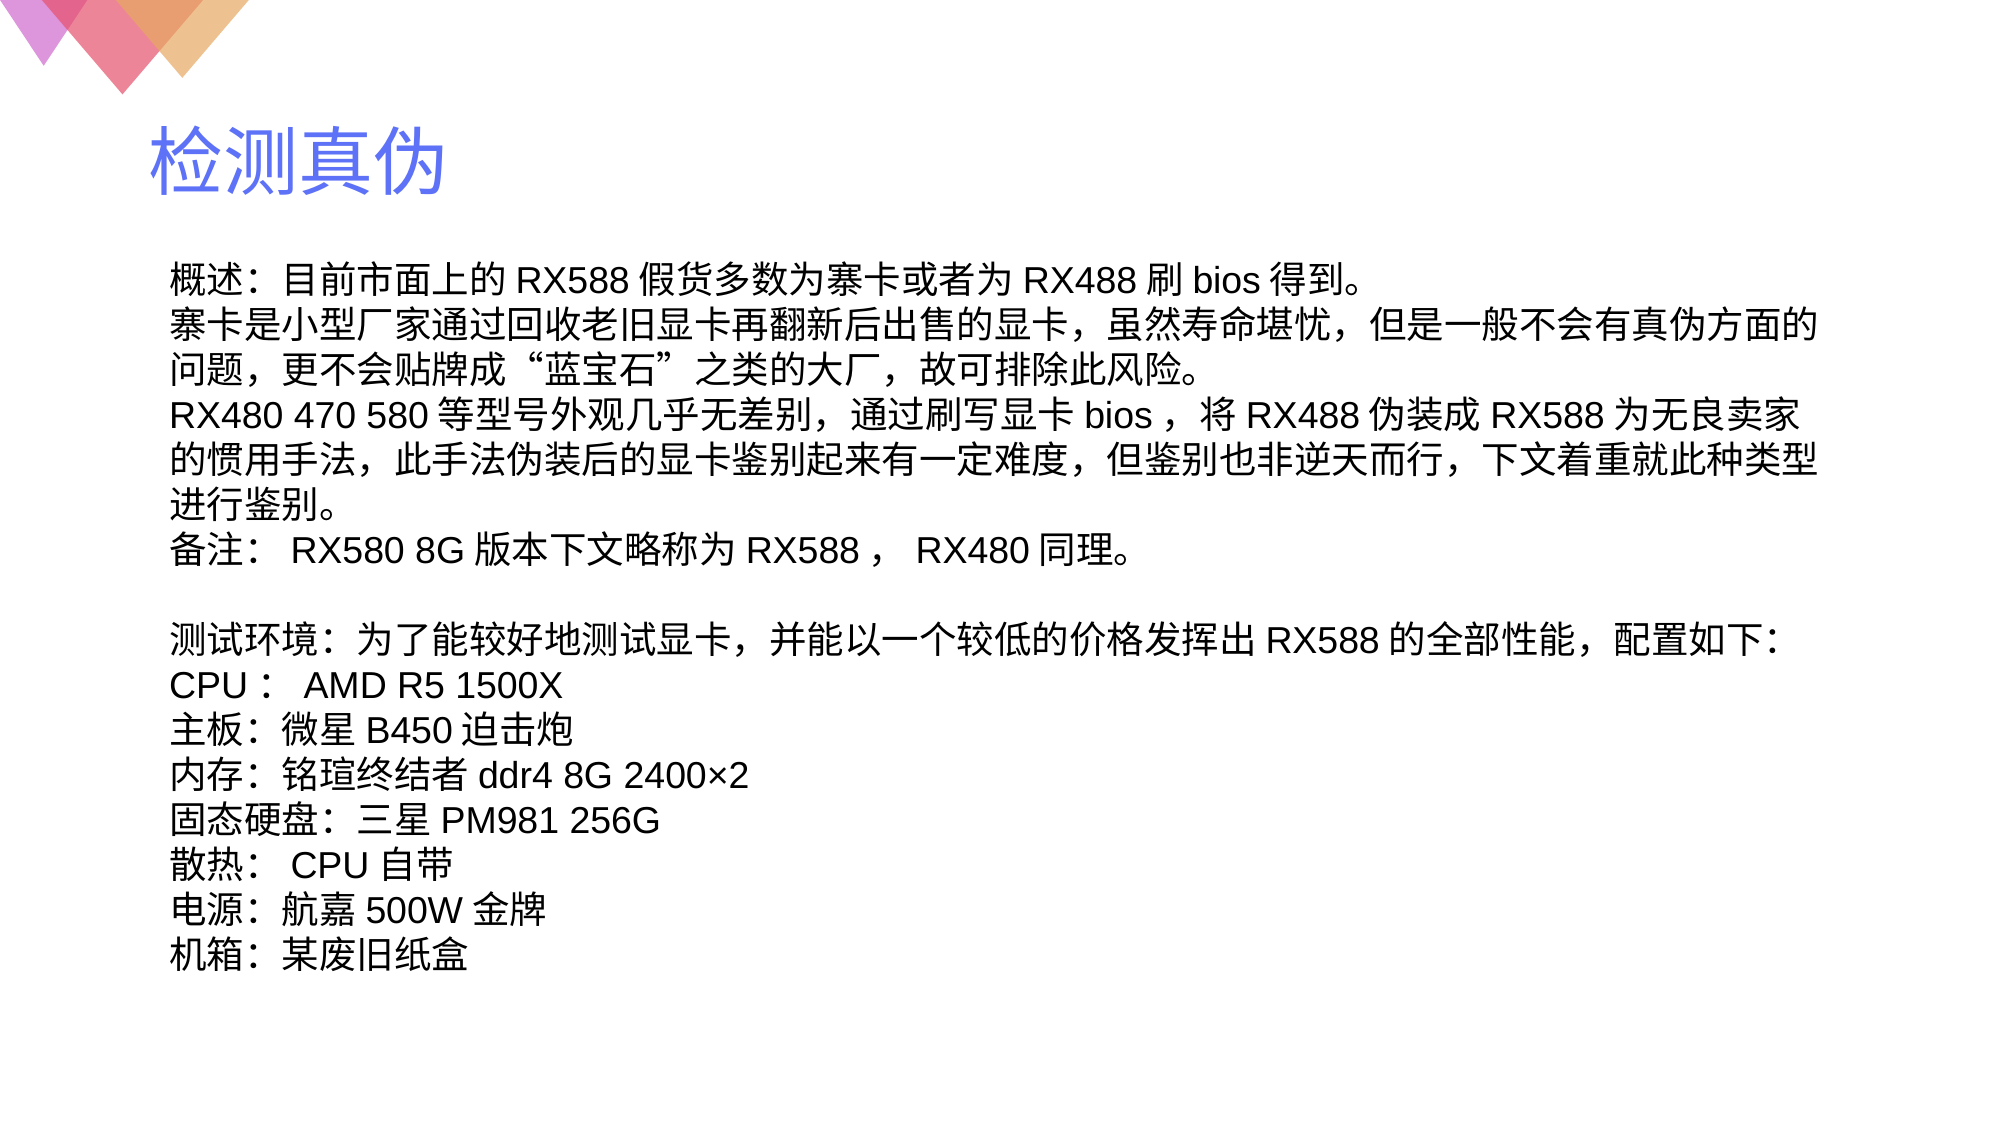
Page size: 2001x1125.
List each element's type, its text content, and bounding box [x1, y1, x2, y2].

text_box 概述：目前市面上的RX588假货多数为寨卡或者为RX488刷bios得到。 寨卡是小型厂家通过回收老旧显卡再翻新后出售的显卡，虽然寿命堪忧，但是一般不会有真伪方面的问题，更不会贴牌成“蓝宝石”之类的大厂，故可排除此风险。 RX480 470 580等型号外观几乎无差别，通过刷写显卡bios，将RX488伪装成RX588为无良卖家的惯用手法，此手法伪装后的显卡鉴别起来有一定难度，但鉴别也非逆天而行，下文着重就此种类型进行鉴别。 备注：RX580 8G版本下文略称为RX588，RX480同理。 测试环境：为了能较好地测试显卡，并能以一个较低的价格发挥出RX588的全部性能，配置如下： CPU：AMD R5 1500X 主板：微星B450迫击炮 内存：铭瑄终结者ddr4 8G 2400×2 固态硬盘：三星PM981 256G 散热：CPU自带 电源：航嘉500W金牌 机箱：某废旧纸盒 [154, 248, 1846, 984]
text_box 检测真伪 [137, 94, 1863, 237]
